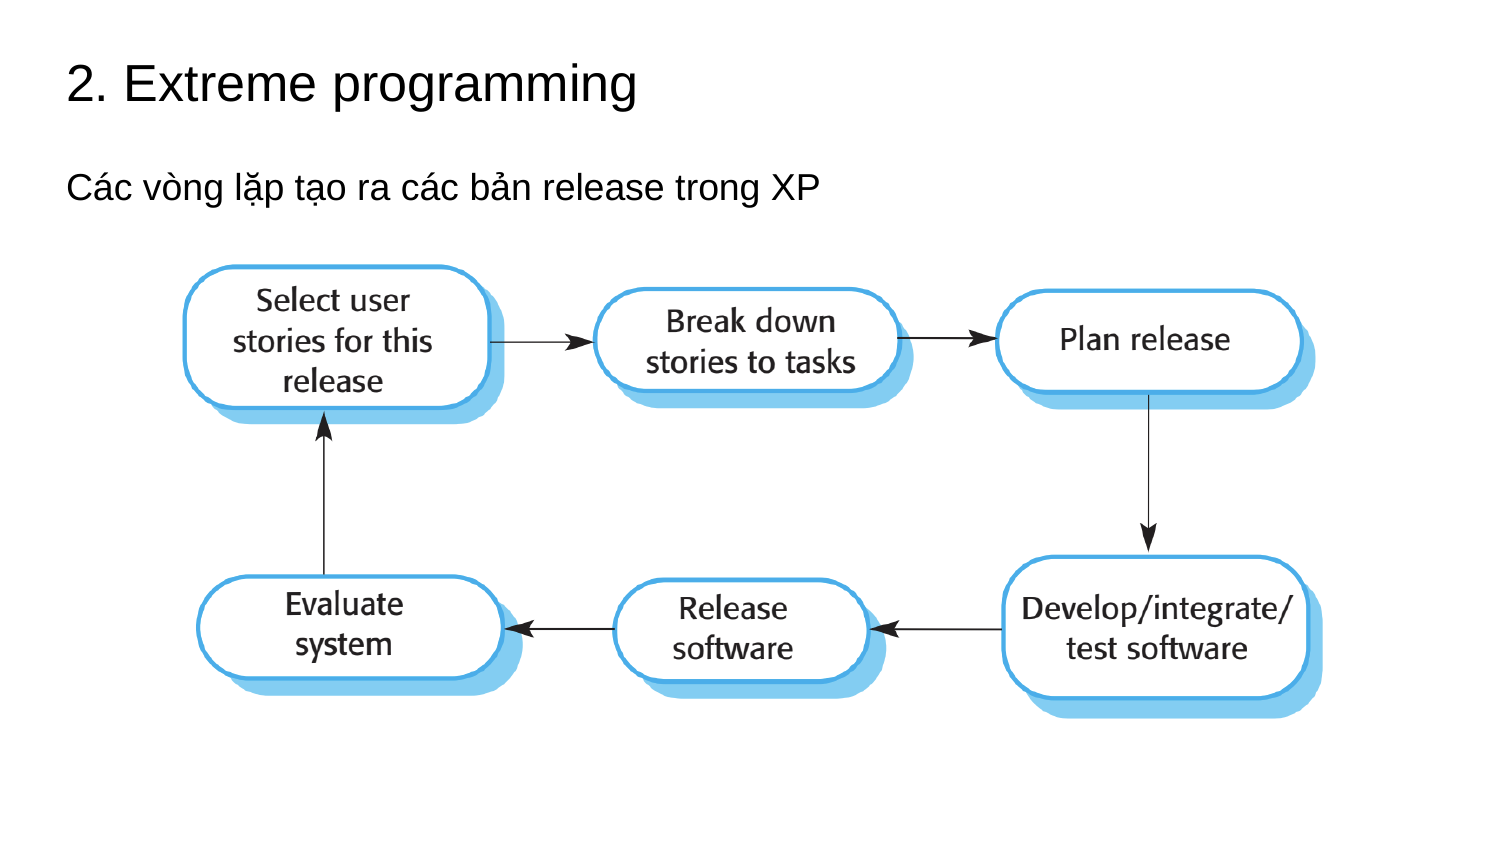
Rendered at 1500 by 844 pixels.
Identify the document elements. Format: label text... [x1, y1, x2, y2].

list Các vòng lặp tạo ra các bản release trong XP [51, 141, 1449, 703]
picture [145, 229, 1355, 765]
title 2. Extreme programming [51, 34, 1449, 129]
